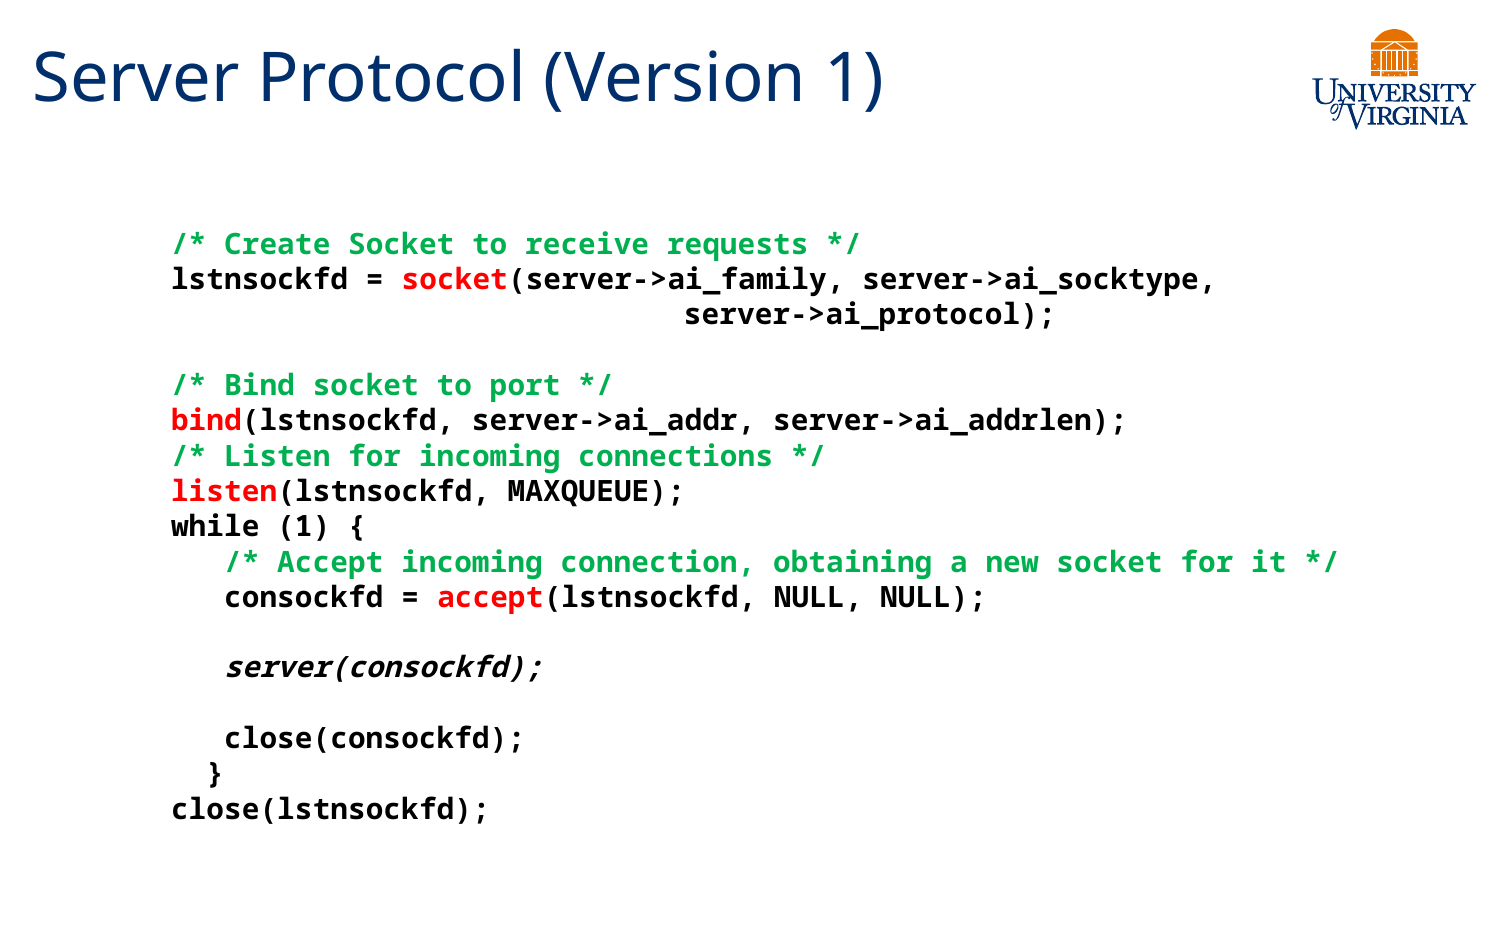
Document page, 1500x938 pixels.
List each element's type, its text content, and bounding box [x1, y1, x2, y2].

text_box /* Create Socket to receive requests */ lstnsockfd = socket(server->ai_family, server->ai_socktype, server->ai_protocol); /* Bind socket to port */ bind(lstnsockfd, server->ai_addr, server->ai_addrlen); /* Listen for incoming connections */ listen(lstnsockfd, MAXQUEUE); while (1) { /* Accept incoming connection, obtaining a new socket for it */ consockfd = accept(lstnsockfd, NULL, NULL); server(consockfd); close(consockfd); } close(lstnsockfd); [156, 217, 1375, 833]
title Server Protocol (Version 1) [17, 14, 1297, 145]
